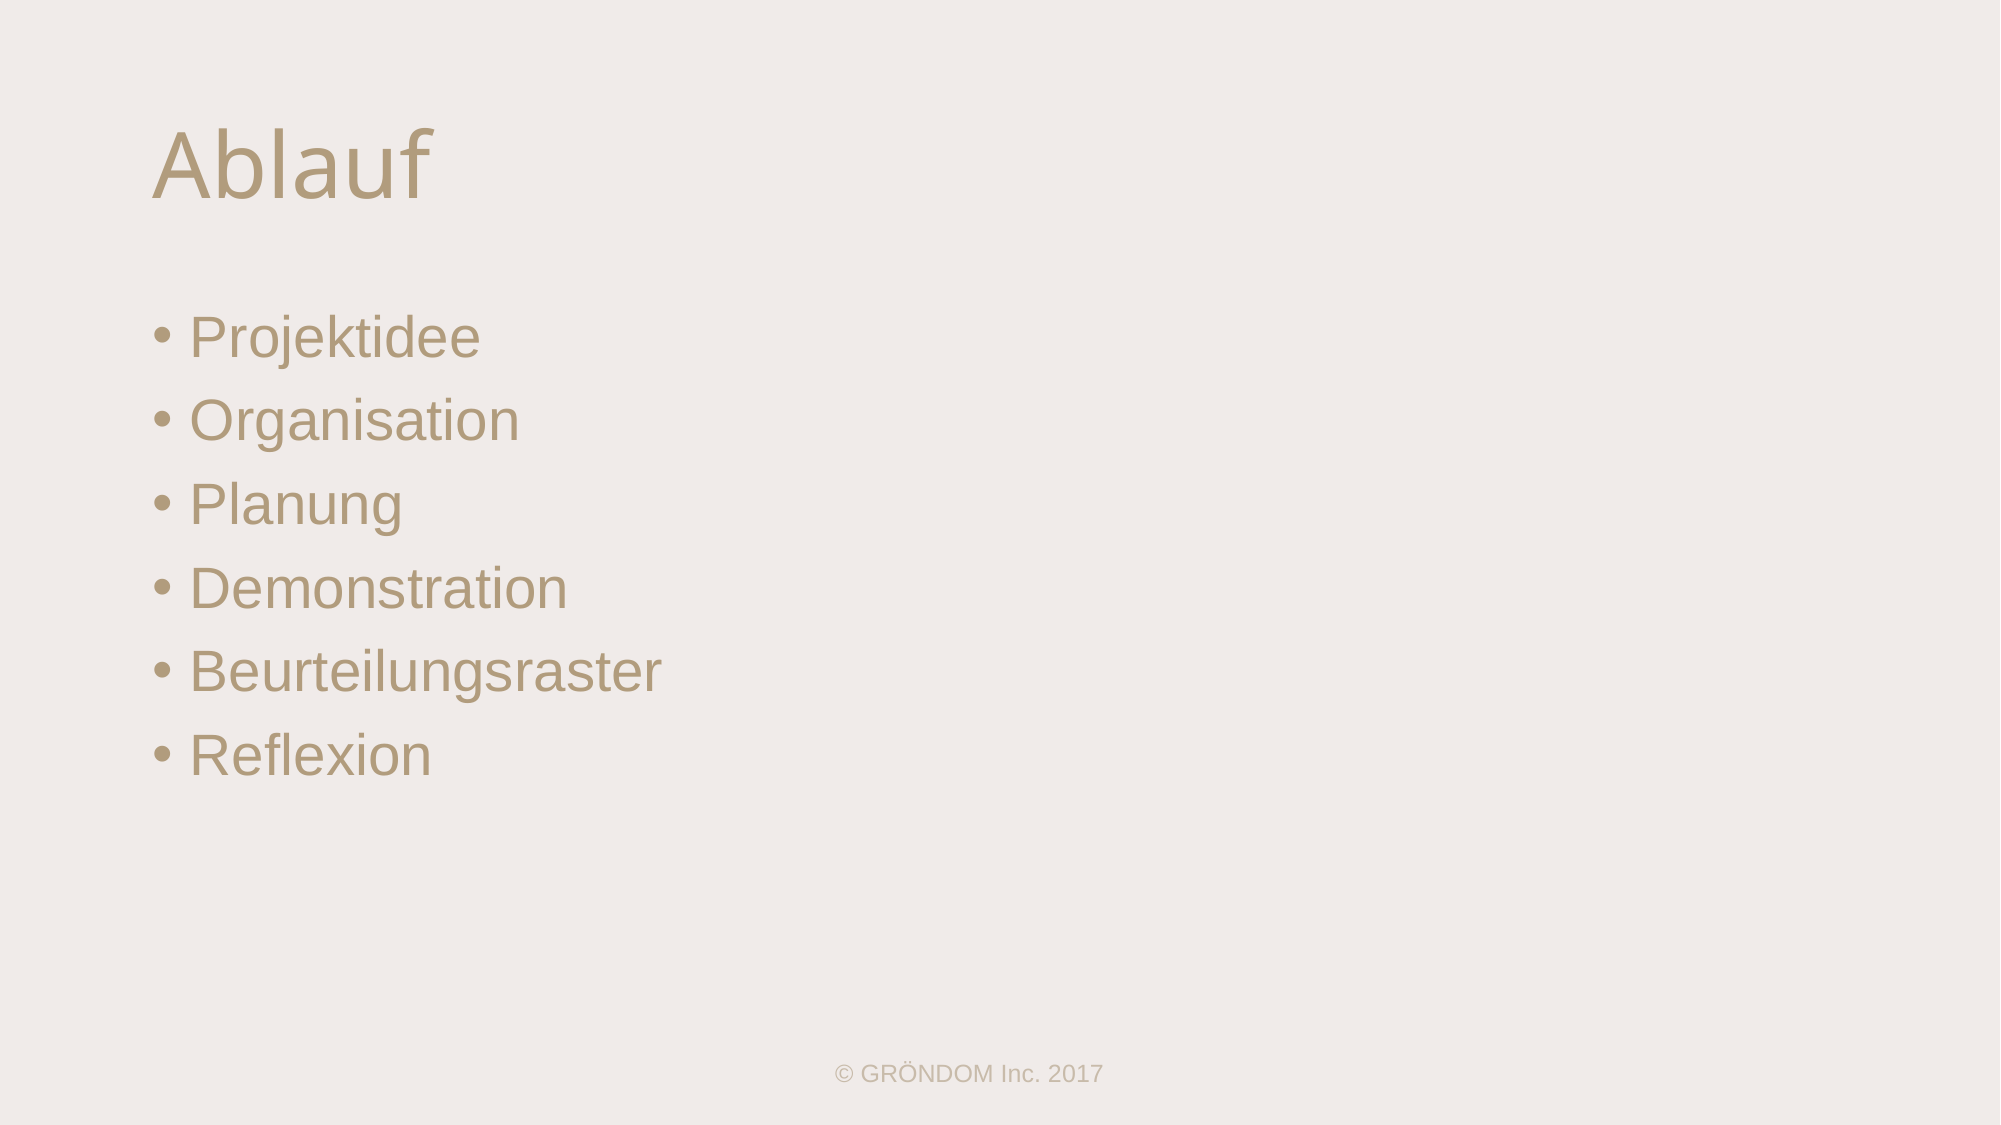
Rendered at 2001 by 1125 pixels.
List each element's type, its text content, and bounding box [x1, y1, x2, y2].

title Ablauf [137, 59, 1863, 278]
footer © GRÖNDOM Inc. 2017 [415, 1042, 1524, 1103]
list Projektidee Organisation Planung Demonstration Beurteilungsraster Reflexion [137, 299, 747, 1014]
